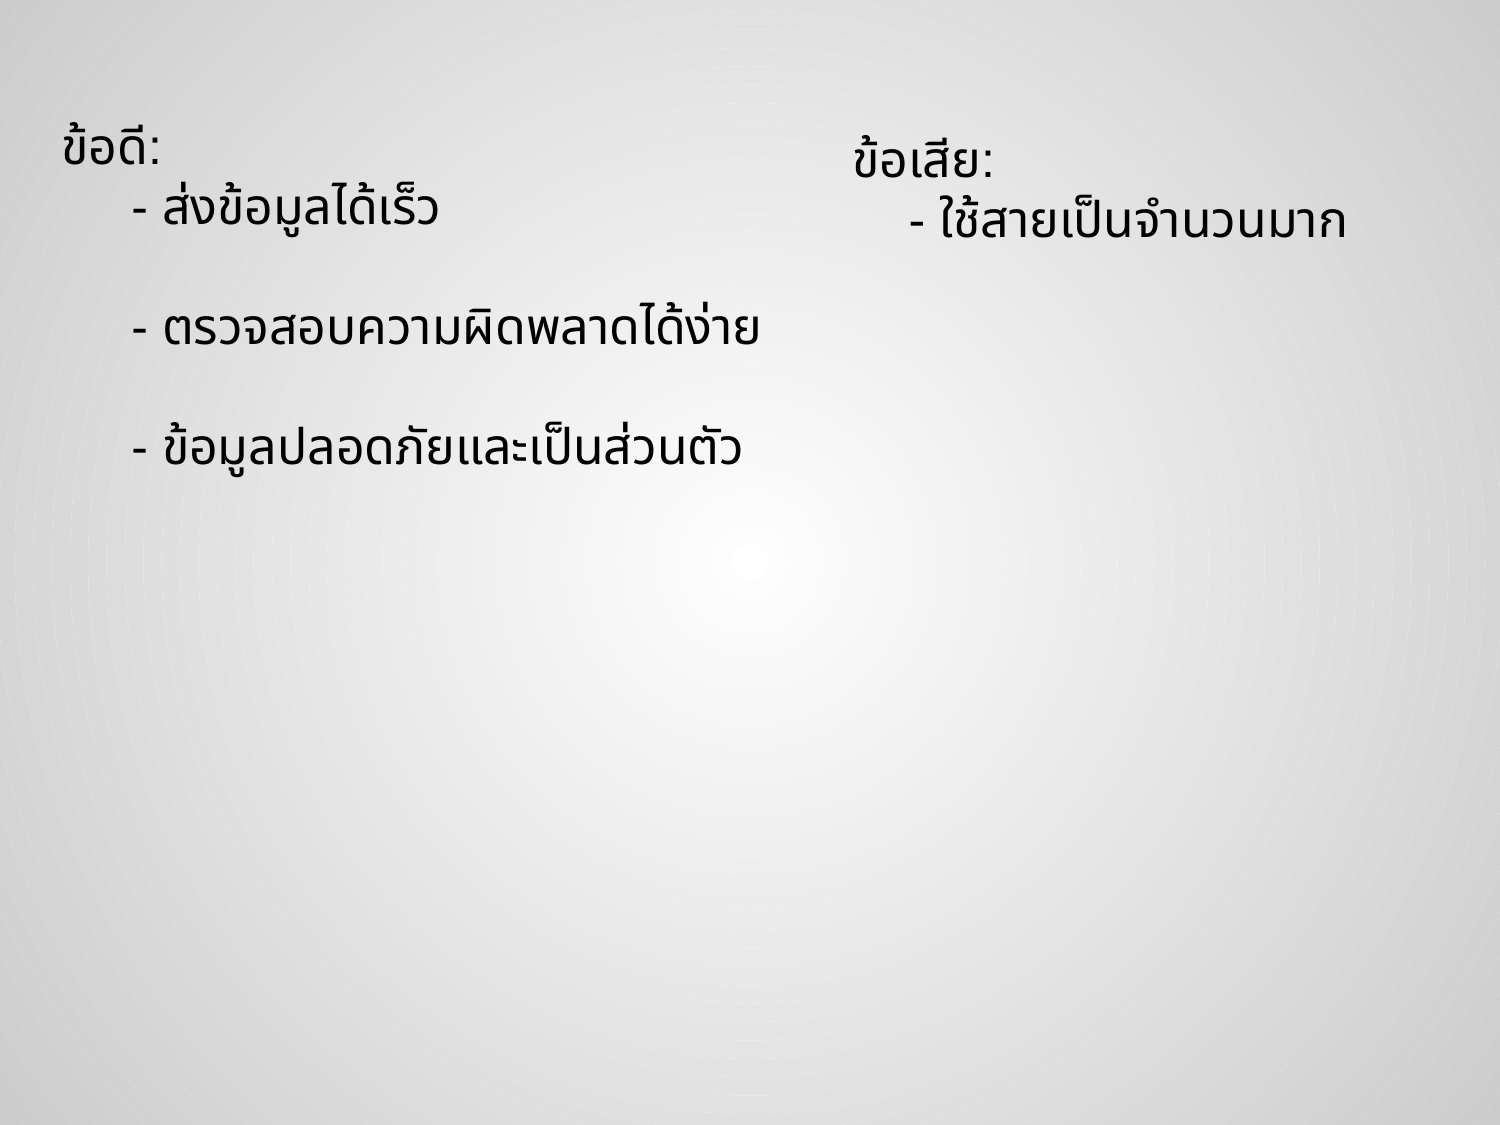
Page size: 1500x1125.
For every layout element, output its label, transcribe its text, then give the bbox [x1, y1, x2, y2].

text_box ข้อดี: - ส่งข้อมูลได้เร็ว - ตรวจสอบความผิดพลาดได้ง่าย - ข้อมูลปลอดภัยและเป็นส่วนตัว [46, 99, 1024, 466]
text_box ข้อเสีย: - ใช้สายเป็นจำนวนมาก [837, 111, 1500, 466]
